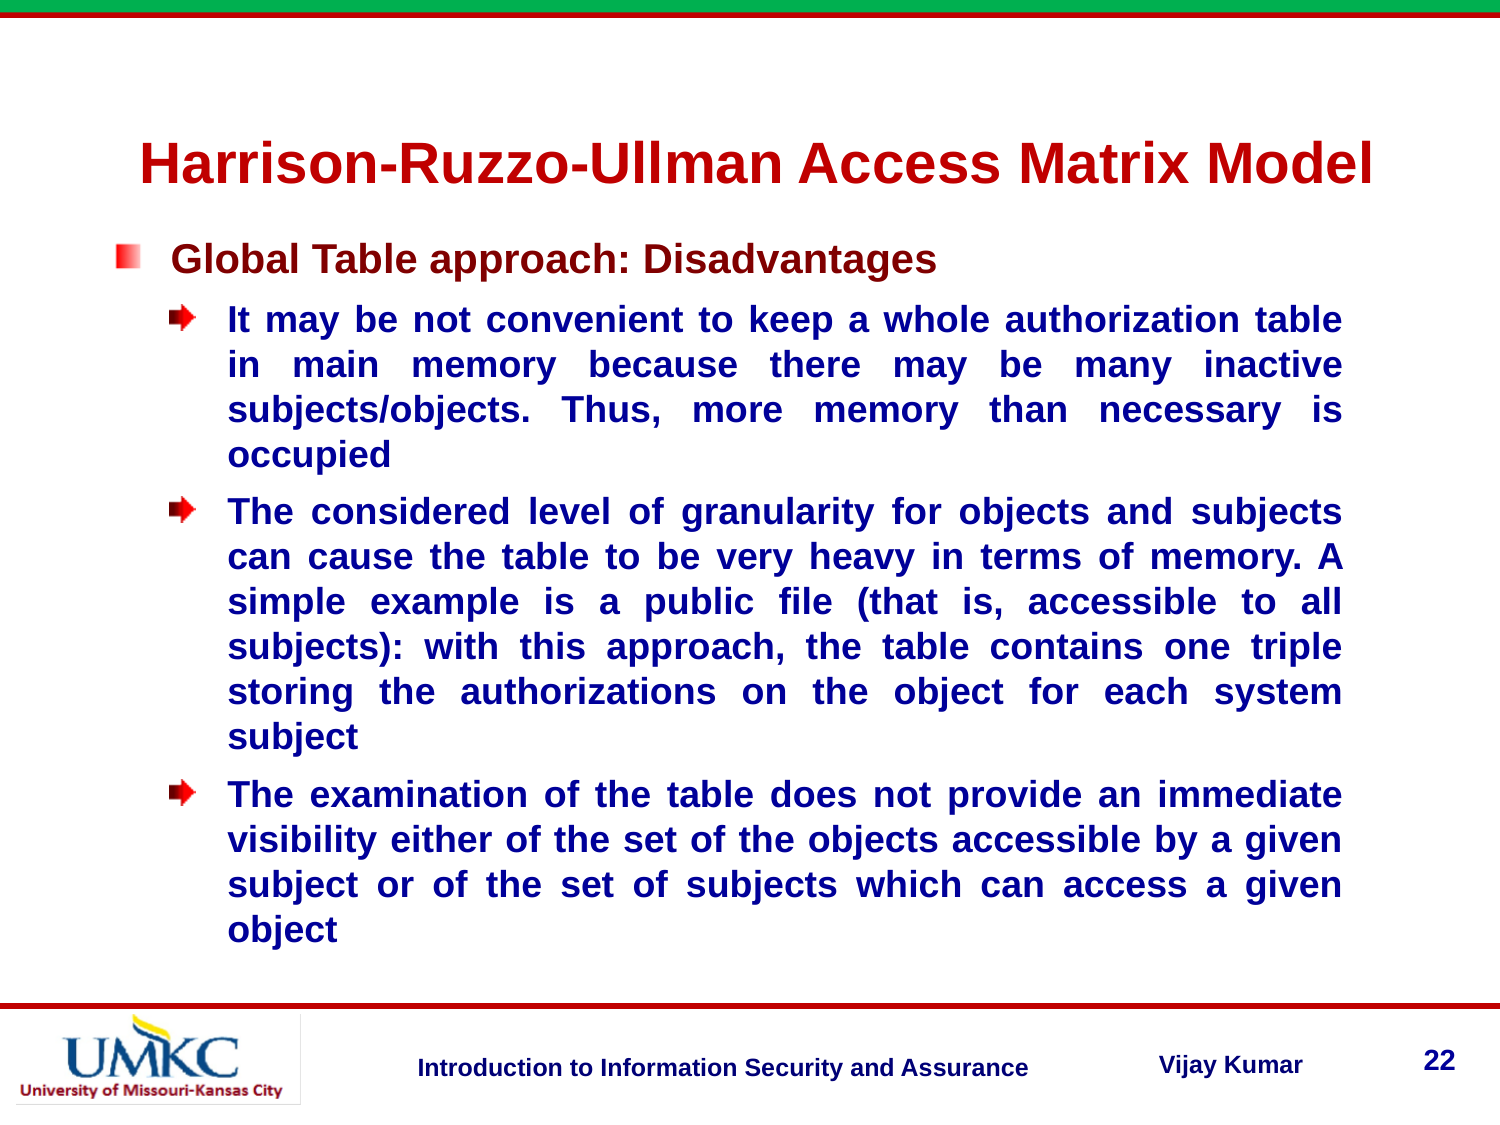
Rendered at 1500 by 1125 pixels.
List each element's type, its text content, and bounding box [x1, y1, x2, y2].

picture [169, 496, 196, 523]
picture [169, 304, 196, 331]
text_box Global Table approach: Disadvantages It may be not convenient to keep a whole authorization table in main memory because there may be many inactive subjects/objects. Thus, more memory than necessary is occupied The considered level of granularity for objects and subjects can cause the table to be very heavy in terms of memory. A simple example is a public file (that is, accessible to all subjects): with this approach, the table contains one triple storing the authorizations on the object for each system subject The examination of the table does not provide an immediate visibility either of the set of the objects accessible by a given subject or of the set of subjects which can access a given object [23, 224, 1359, 958]
picture [169, 779, 196, 806]
title Harrison-Ruzzo-Ullman Access Matrix Model [76, 99, 1439, 220]
picture [16, 1014, 301, 1106]
picture [114, 242, 144, 272]
slide_number 22 [1372, 1033, 1472, 1074]
